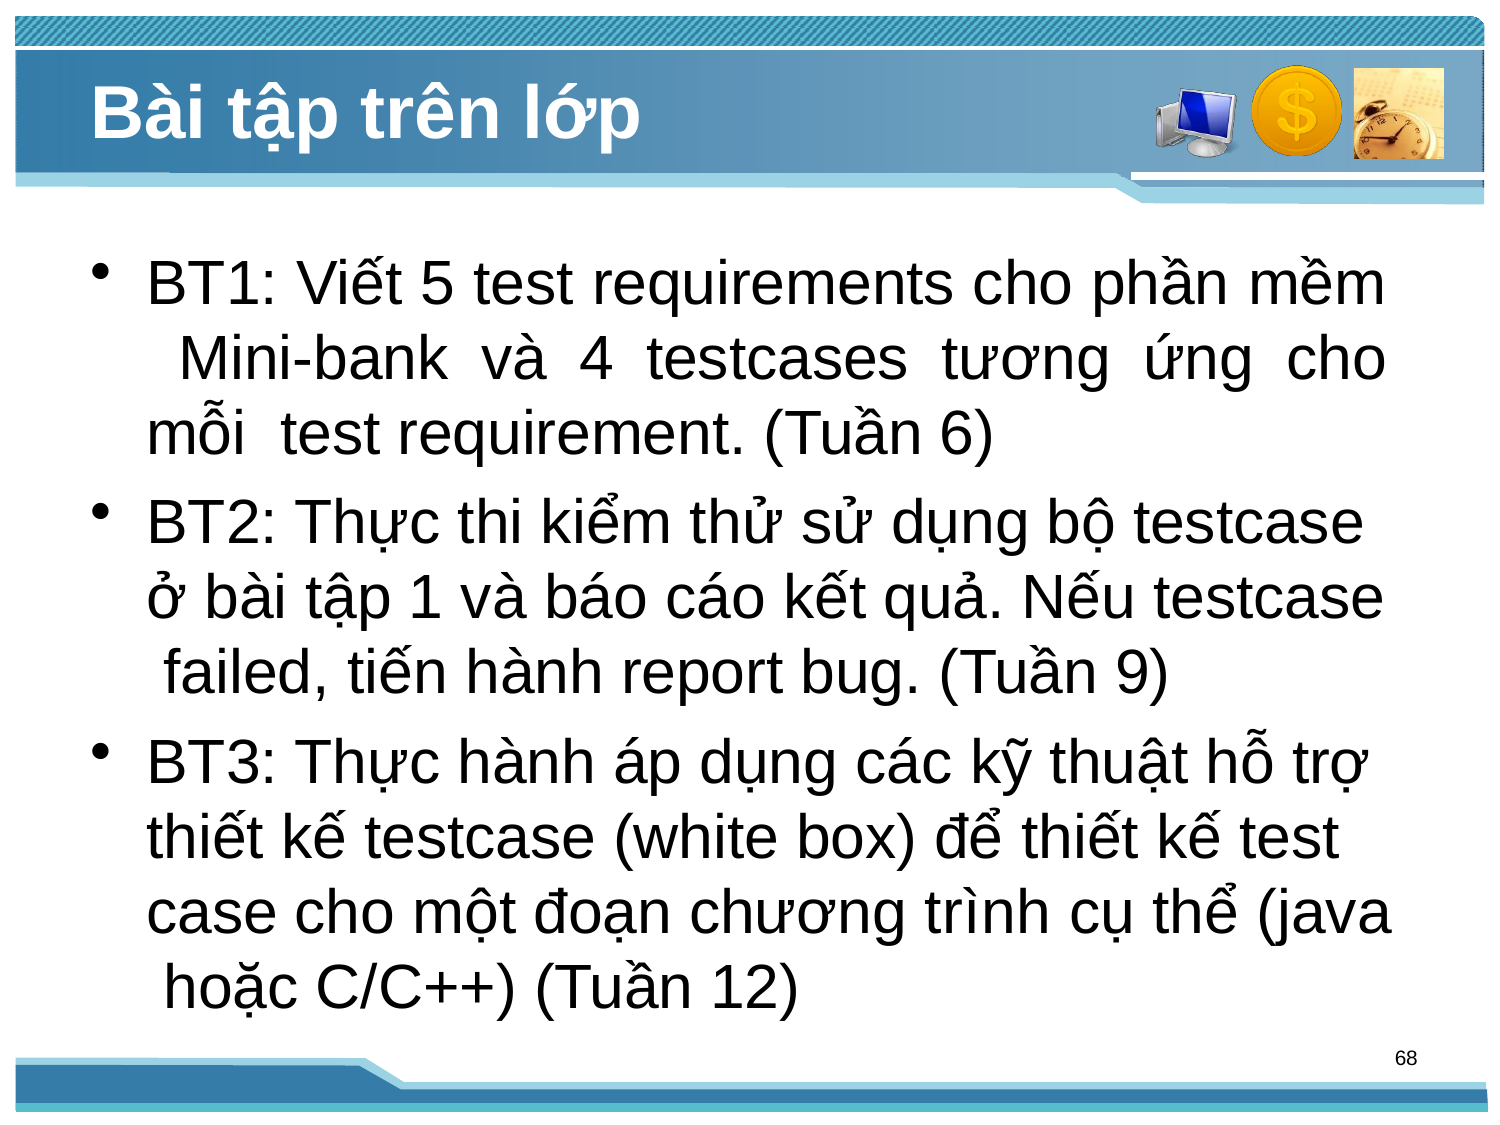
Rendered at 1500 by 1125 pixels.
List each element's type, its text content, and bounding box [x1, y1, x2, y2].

title Bài tập trên lớp [87, 61, 646, 239]
picture [15, 50, 1485, 188]
picture [15, 16, 1485, 46]
text_box BT1: Viết 5 test requirements cho phần mềm Mini-bank và 4 testcases tương ứng cho mỗi test requirement. (Tuần 6) BT2: Thực thi kiểm thử sử dụng bộ testcase ở bài tập 1 và báo cáo kết quả. Nếu testcase failed, tiến hành report bug. (Tuần 9) BT3: Thực hành áp dụng các kỹ thuật hỗ trợ thiết kế testcase (white box) để thiết kế test case cho một đoạn chương trình cụ thể (java hoặc C/C++) (Tuần 12) [87, 239, 1395, 1022]
slide_number 65 [1390, 1044, 1422, 1125]
